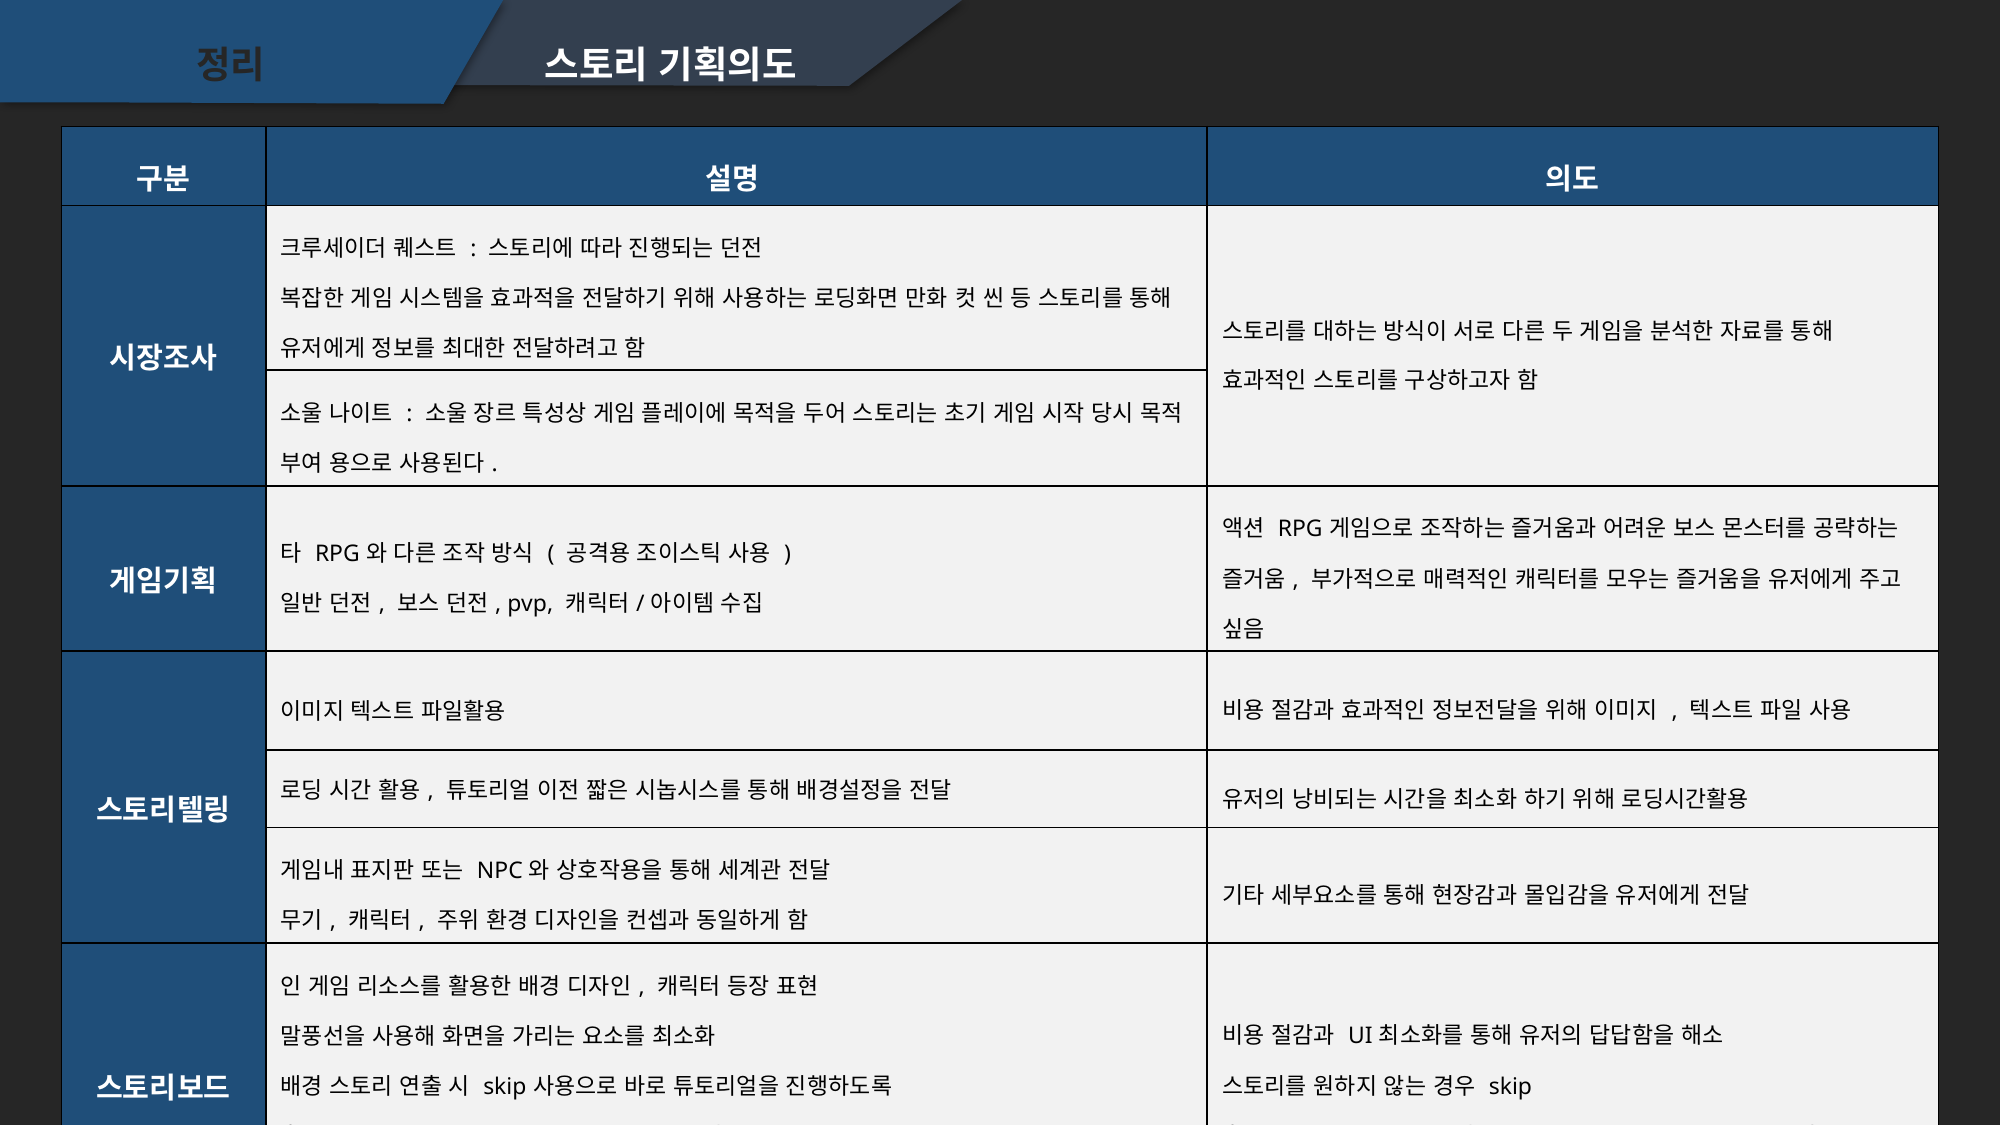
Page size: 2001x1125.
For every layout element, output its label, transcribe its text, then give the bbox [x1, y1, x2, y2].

table_cell 소울 나이트 : 소울 장르 특성상 게임 플레이에 목적을 두어 스토리는 초기 게임 시작 당시 목적 부여 용으로 사용된다. [267, 371, 1206, 485]
table_cell 로딩 시간 활용, 튜토리얼 이전 짧은 시놉시스를 통해 배경설정을 전달 [267, 751, 1206, 827]
table_cell 시장조사 [62, 206, 265, 485]
table_cell 유저의 낭비되는 시간을 최소화 하기 위해 로딩시간활용 [1208, 751, 1938, 827]
table_cell 액션 RPG게임으로 조작하는 즐거움과 어려운 보스 몬스터를 공략하는 즐거움, 부가적으로 매력적인 캐릭터를 모우는 즐거움을 유저에게 주고 싶음 [1208, 487, 1938, 650]
table_cell 크루세이더 퀘스트 : 스토리에 따라 진행되는 던전 복잡한 게임 시스템을 효과적을 전달하기 위해 사용하는 로딩화면 만화 컷 씬 등 스토리를 통해 유저에게 정보를 최대한 전달하려고 함 [267, 206, 1206, 369]
table_cell 기타 세부요소를 통해 현장감과 몰입감을 유저에게 전달 [1208, 828, 1938, 942]
table_cell 비용 절감과 효과적인 정보전달을 위해 이미지 , 텍스트 파일 사용 [1208, 652, 1938, 749]
list 정리 [32, 14, 429, 90]
table_cell 스토리보드 [62, 944, 265, 1125]
table_cell 게임내 표지판 또는 NPC와 상호작용을 통해 세계관 전달 무기, 캐릭터, 주위 환경 디자인을 컨셉과 동일하게 함 [267, 828, 1206, 942]
table_cell 이미지 텍스트 파일활용 [267, 652, 1206, 749]
table_cell 스토리를 대하는 방식이 서로 다른 두 게임을 분석한 자료를 통해 효과적인 스토리를 구상하고자 함 [1208, 206, 1938, 485]
table_header 설명 [267, 127, 1206, 205]
table_cell 비용 절감과 UI최소화를 통해 유저의 답답함을 해소 스토리를 원하지 않는 경우 skip 흑백 필름을 보는 듯한 연출로 옛날이야기라는 느낌을 받도록 함 [1208, 944, 1938, 1125]
table_cell 스토리텔링 [62, 652, 265, 942]
table_cell 게임기획 [62, 487, 265, 650]
table_header 의도 [1208, 127, 1938, 205]
table_header 구분 [62, 127, 265, 205]
table_cell 인 게임 리소스를 활용한 배경 디자인, 캐릭터 등장 표현 말풍선을 사용해 화면을 가리는 요소를 최소화 배경 스토리 연출 시 skip사용으로 바로 튜토리얼을 진행하도록 흑백 사진기 필름을 보는 듯한 배영 스토리 연출 가로로 긴 이미지 파일 사용 [267, 944, 1206, 1125]
table_cell 타 RPG와 다른 조작 방식 ( 공격용 조이스틱 사용 ) 일반 던전, 보스 던전, pvp, 캐릭터/아이템 수집 [267, 487, 1206, 650]
list 스토리 기획의도 [472, 14, 870, 90]
